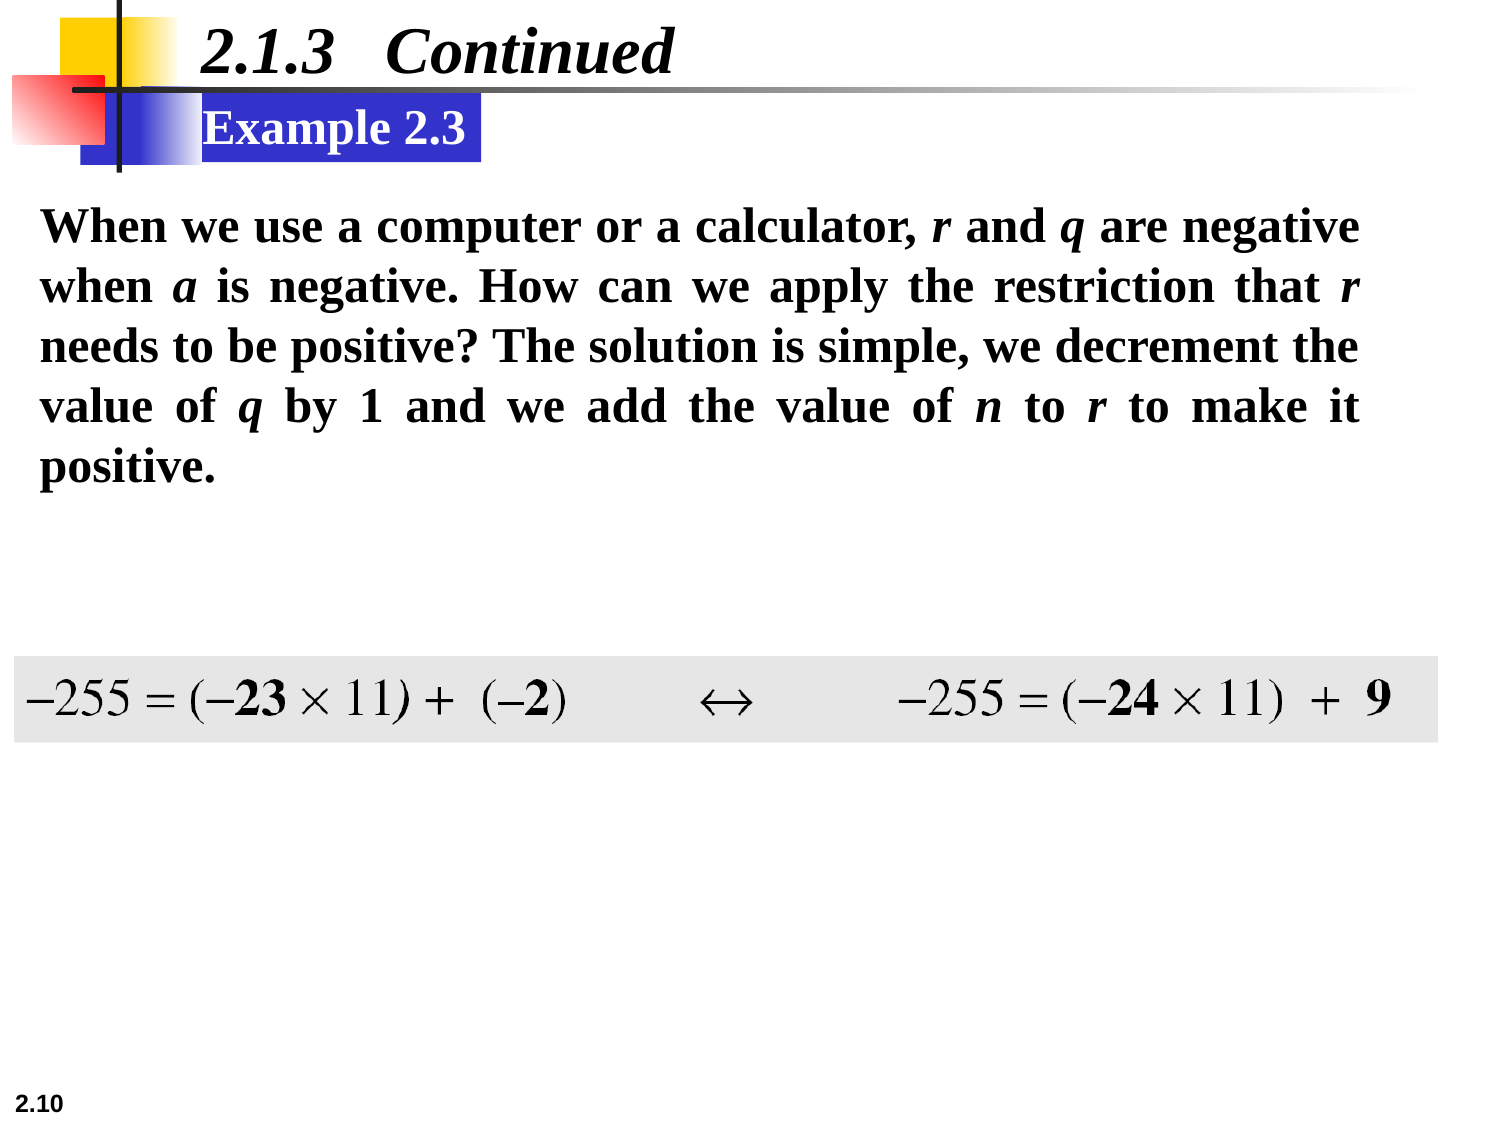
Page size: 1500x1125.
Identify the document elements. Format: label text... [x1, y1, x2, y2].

text_box [141, 93, 202, 165]
picture [14, 653, 1438, 751]
text_box [60, 17, 116, 86]
text_box [691, 87, 1423, 93]
text_box [12, 75, 105, 145]
text_box 2.1.3 Continued [187, 0, 691, 95]
text_box Example 2.3 [202, 95, 482, 163]
text_box [72, 87, 187, 93]
text_box When we use a computer or a calculator, r and q are negative when a is negative. How can we apply the restriction that r needs to be positive? The solution is simple, we decrement the value of q by 1 and we add the value of n to r to make it positive. [24, 185, 1375, 501]
text_box [116, 93, 122, 173]
slide_number 2.10 [0, 1049, 313, 1125]
text_box [80, 93, 116, 165]
text_box [122, 17, 177, 86]
text_box [122, 93, 141, 165]
text_box [116, 0, 122, 87]
